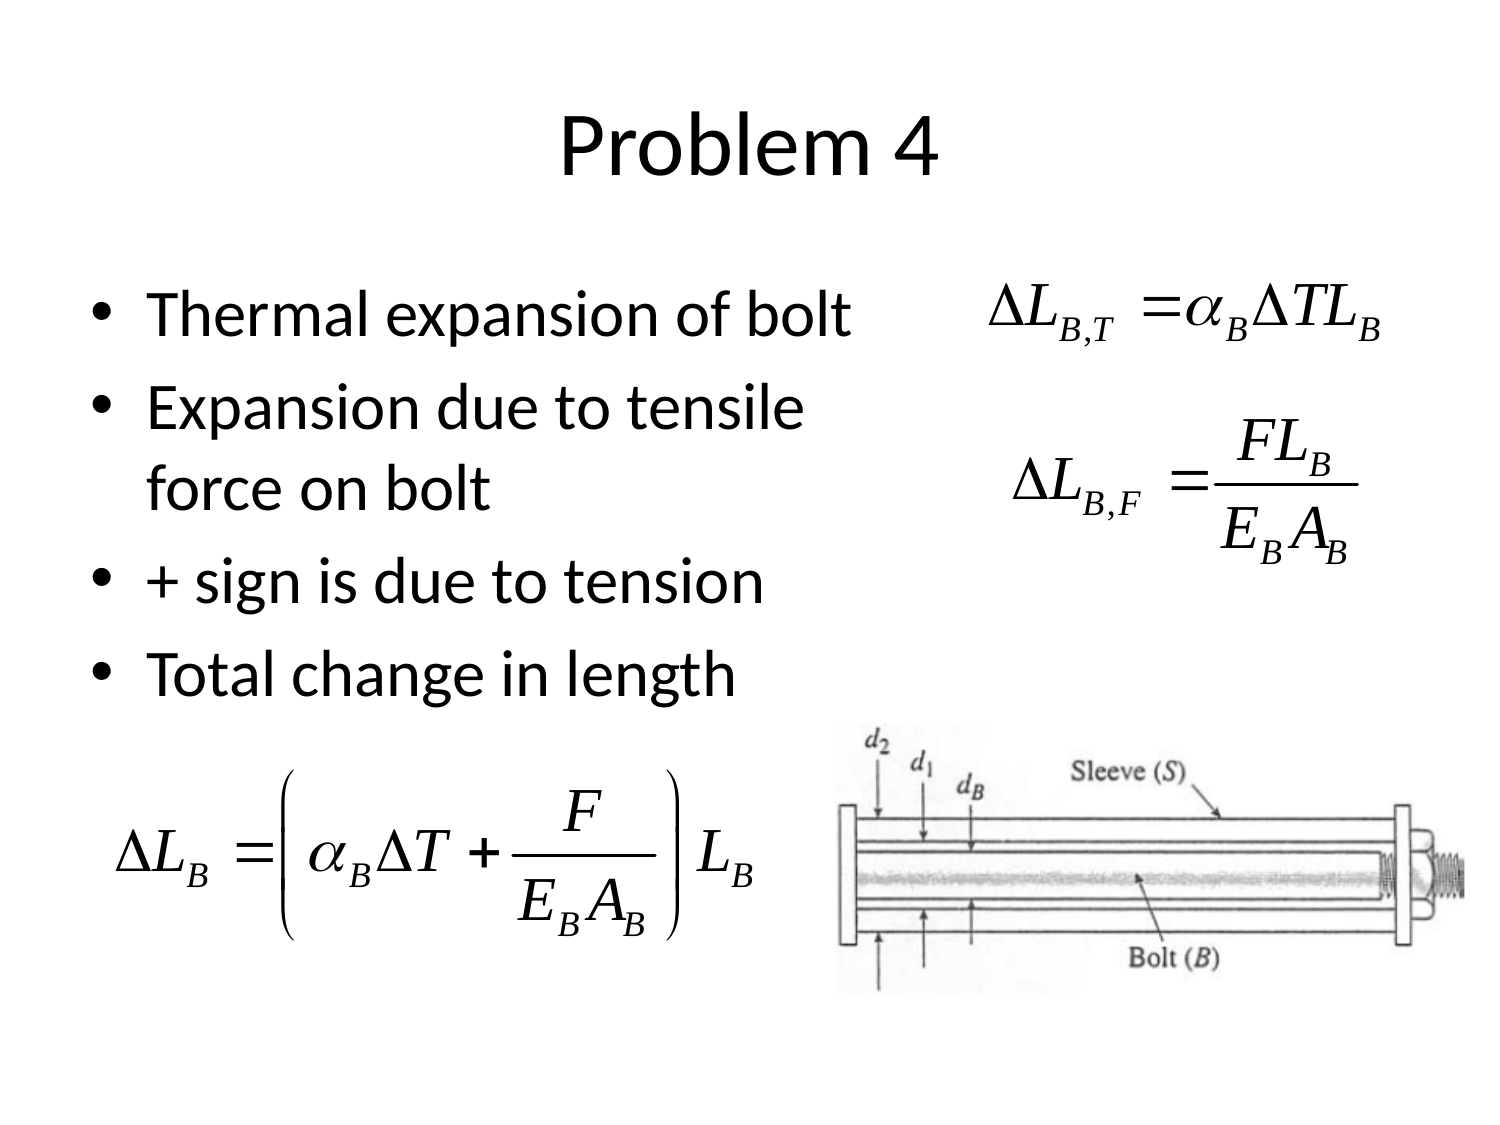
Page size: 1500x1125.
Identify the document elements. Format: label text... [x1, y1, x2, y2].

title Problem 4 [75, 45, 1425, 233]
list Thermal expansion of bolt Expansion due to tensile force on bolt + sign is due to tension Total change in length [75, 262, 939, 1005]
picture [820, 692, 1475, 1020]
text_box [1001, 400, 1372, 579]
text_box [977, 262, 1395, 362]
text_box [105, 756, 768, 955]
